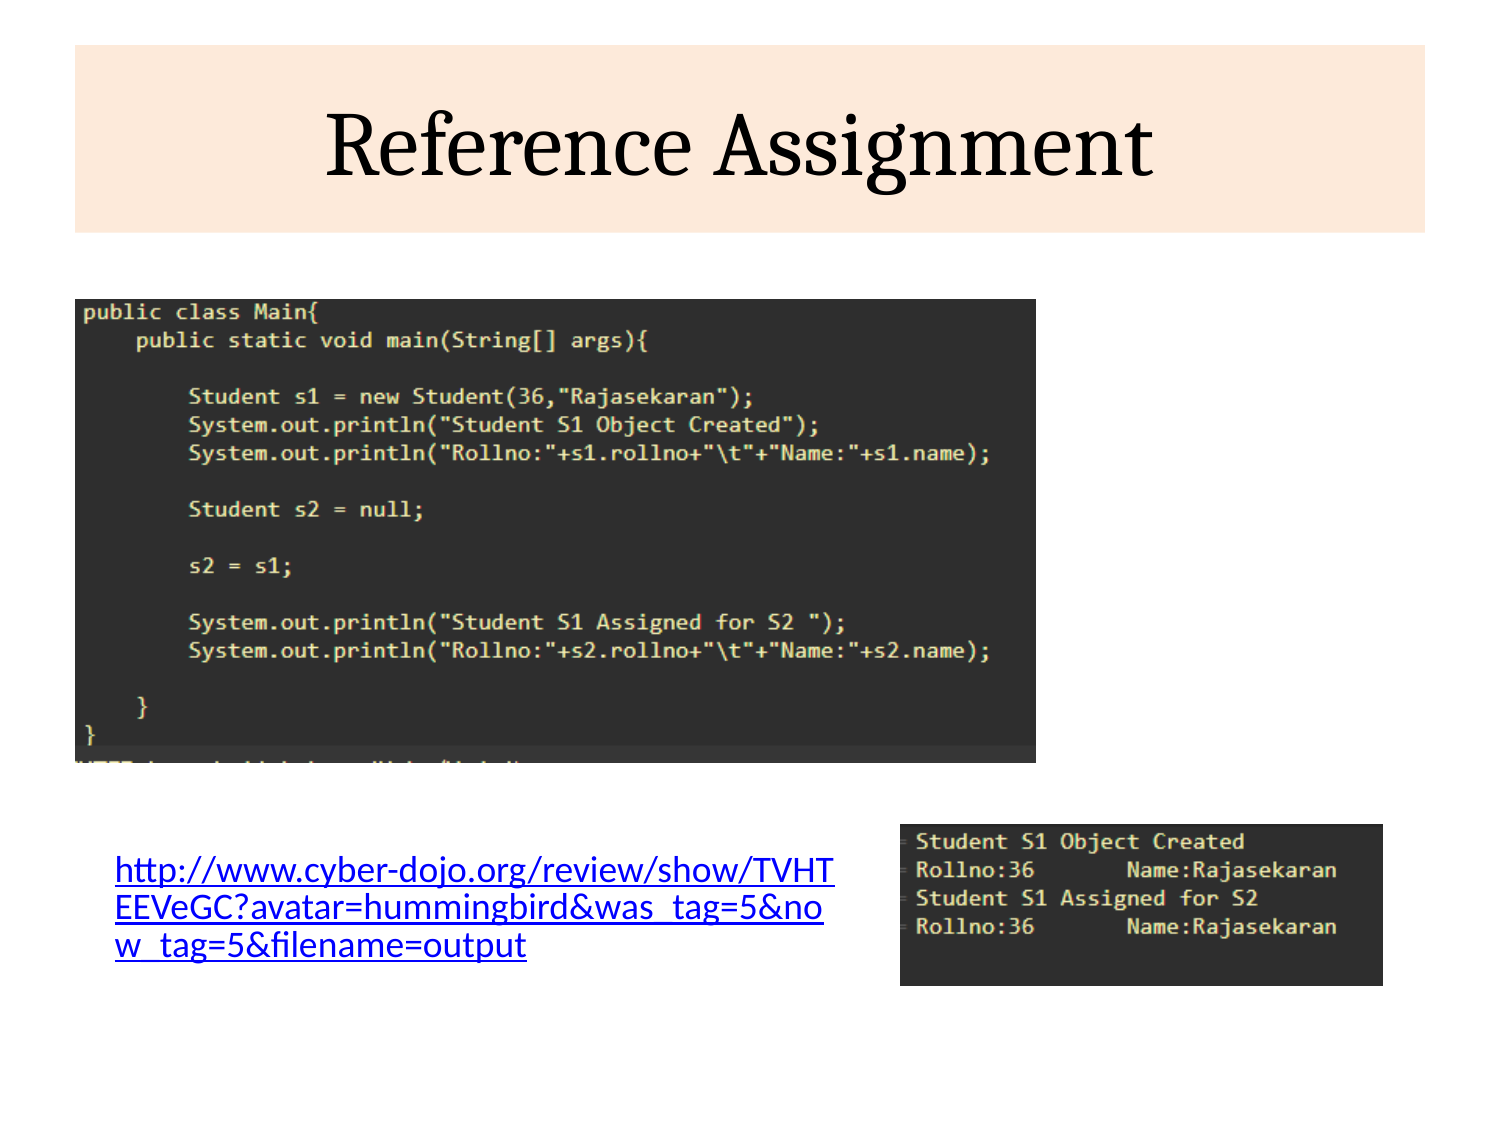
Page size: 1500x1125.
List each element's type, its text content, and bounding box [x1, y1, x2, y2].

title Reference Assignment [75, 45, 1425, 233]
picture [899, 824, 1383, 987]
picture [74, 299, 1037, 763]
text_box http://www.cyber-dojo.org/review/show/TVHTEEVeGC?avatar=hummingbird&was_tag=5&now_tag=5&filename=output [99, 837, 850, 898]
